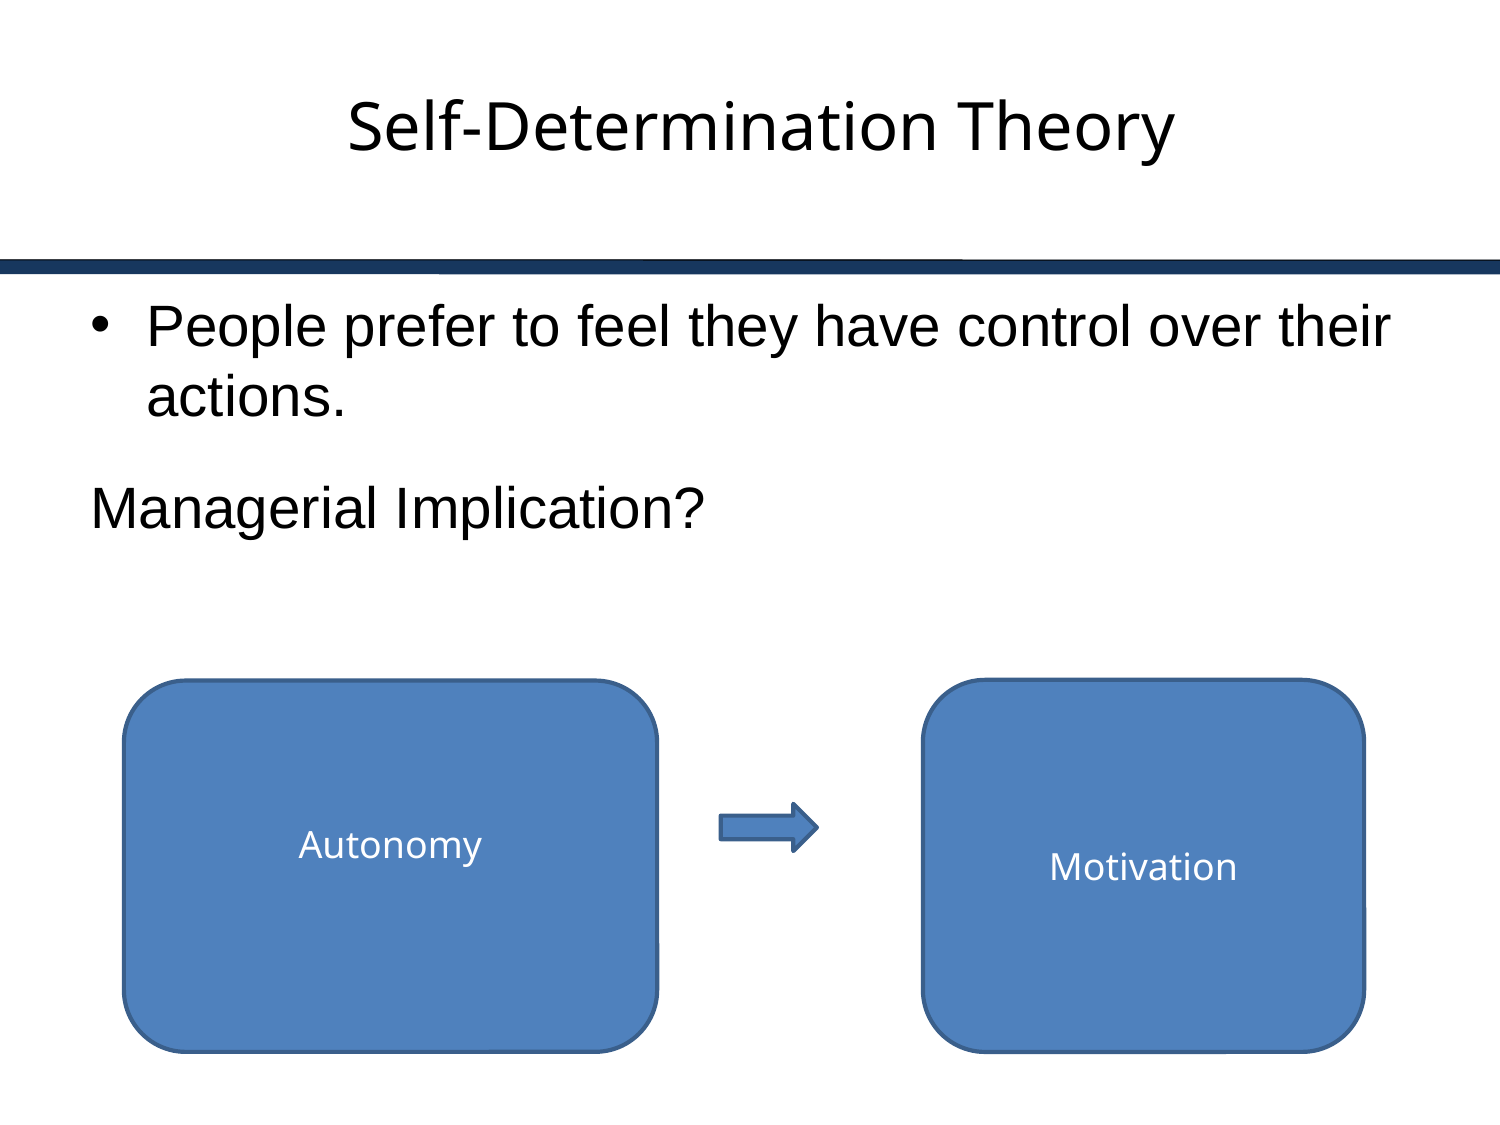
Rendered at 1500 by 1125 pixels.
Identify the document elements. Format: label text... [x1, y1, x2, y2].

list People prefer to feel they have control over their actions. Managerial Implication? [75, 280, 1483, 1106]
text_box [718, 801, 820, 853]
text_box Autonomy [121, 678, 660, 1054]
title Self-Determination Theory [86, 5, 1437, 242]
text_box Motivation [920, 677, 1367, 1055]
